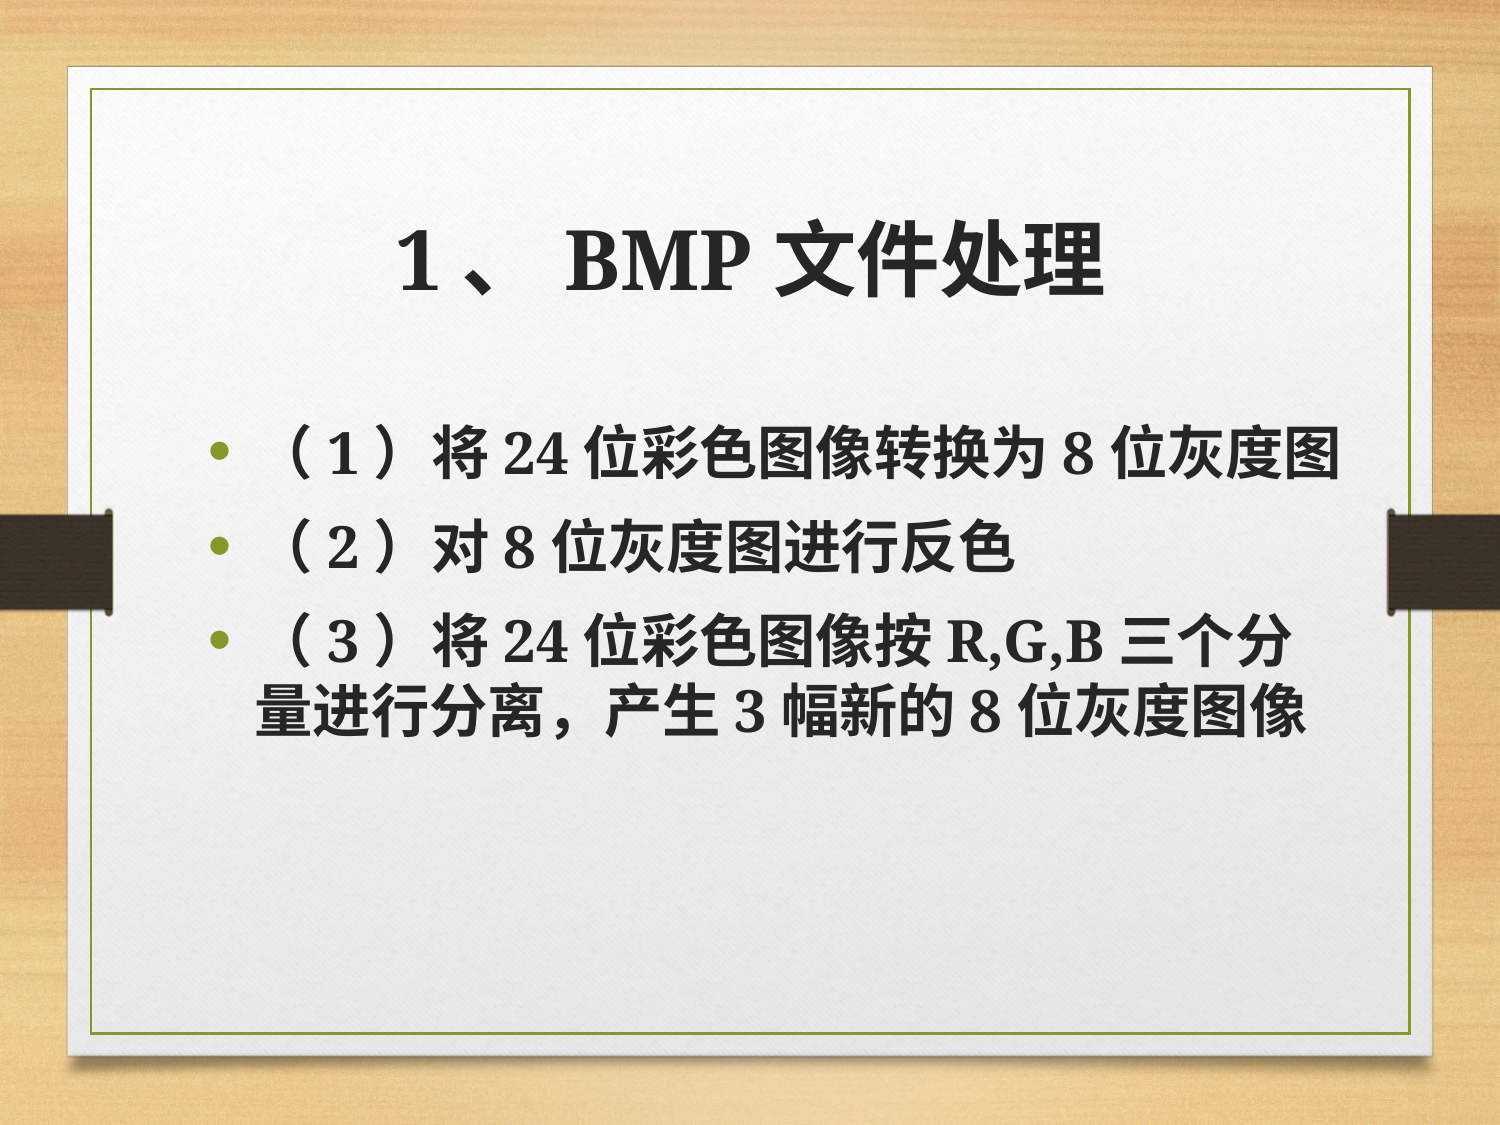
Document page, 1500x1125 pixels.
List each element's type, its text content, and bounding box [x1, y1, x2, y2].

title 1、BMP文件处理 [193, 150, 1309, 365]
picture [0, 0, 1500, 1125]
list （1）将24位彩色图像转换为8位灰度图 （2）对8位灰度图进行反色 （3）将24位彩色图像按R,G,B三个分量进行分离，产生3幅新的8位灰度图像 [192, 408, 1366, 974]
